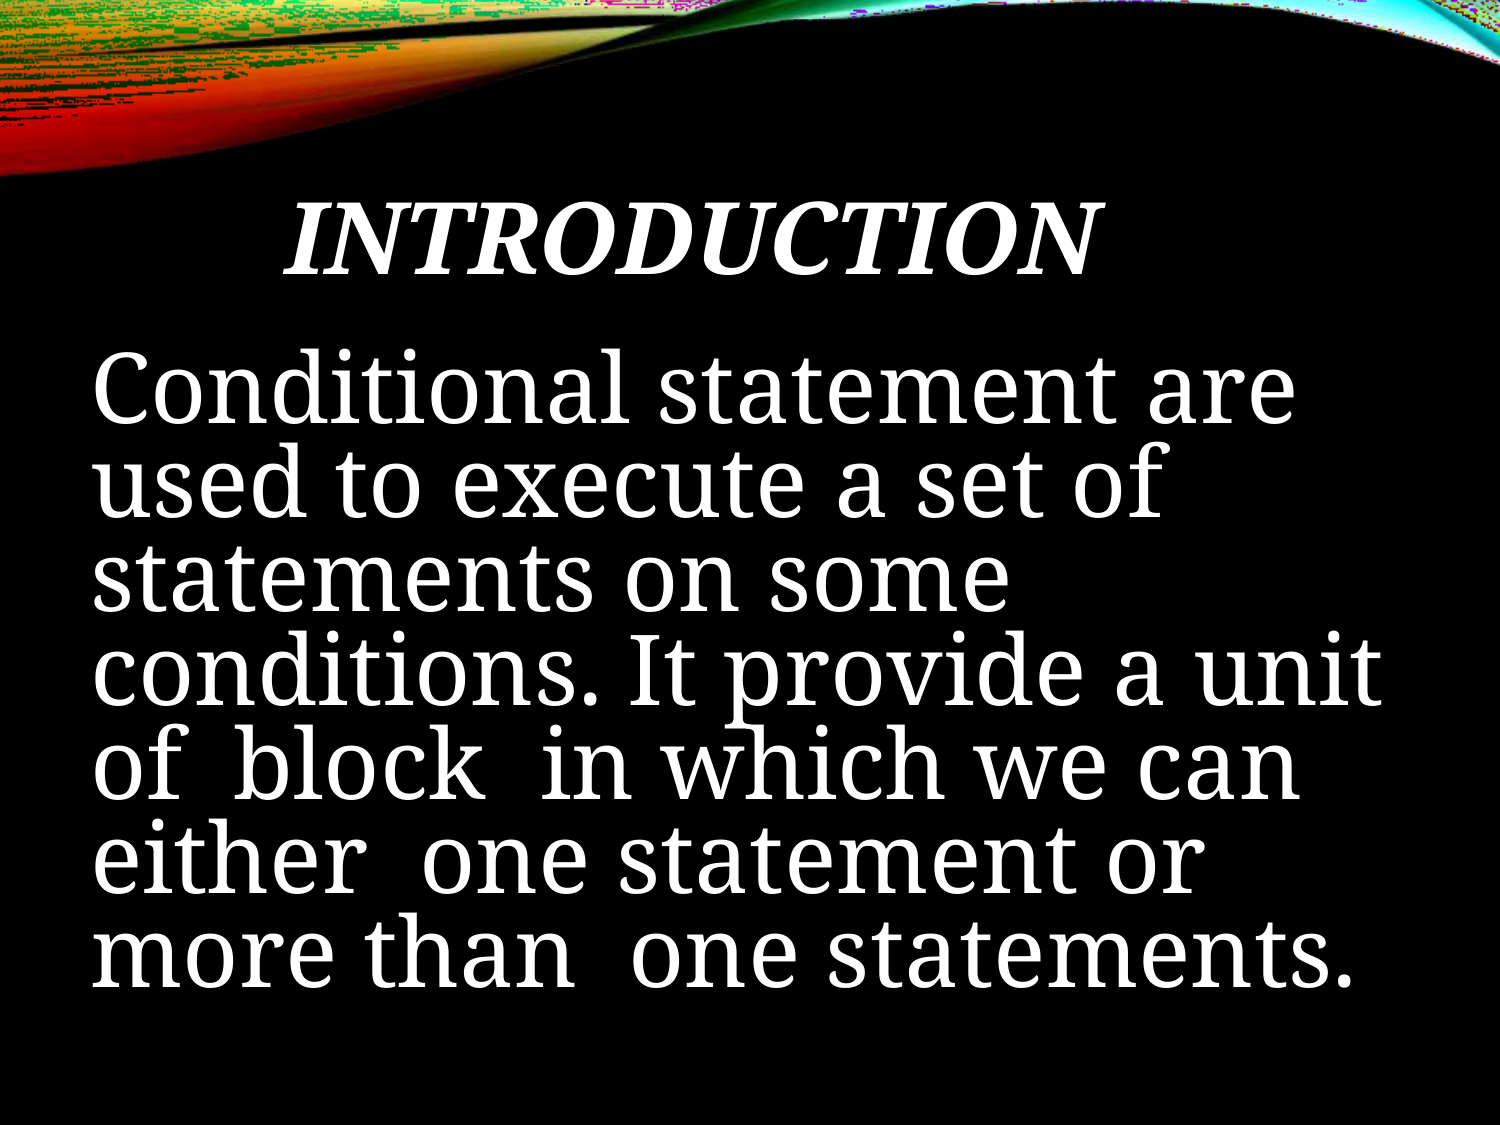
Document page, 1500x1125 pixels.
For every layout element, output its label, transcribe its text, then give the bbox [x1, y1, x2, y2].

picture [0, 0, 1500, 178]
text_box Conditional statement are used to execute a set of statements on some conditions. It provide a unit of block in which we can either one statement or more than one statements. [87, 322, 1405, 1007]
title INTRODUCTION [283, 172, 1164, 322]
